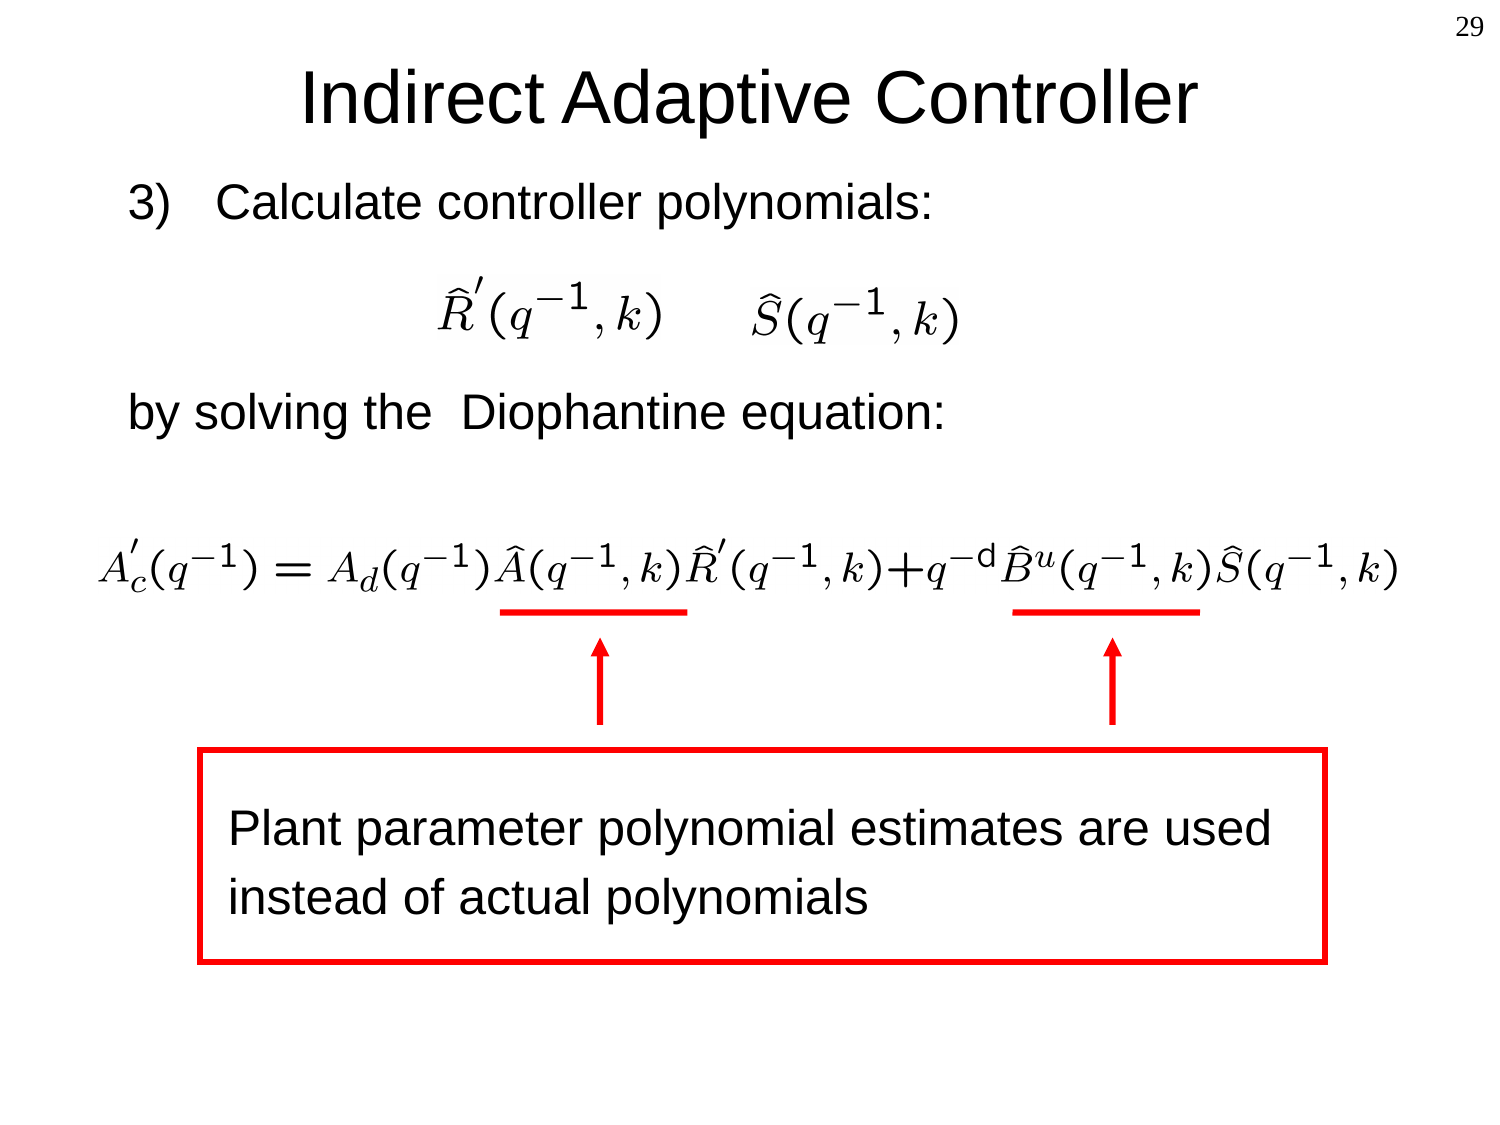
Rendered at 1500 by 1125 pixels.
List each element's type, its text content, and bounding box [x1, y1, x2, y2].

picture [437, 274, 661, 341]
text_box [593, 637, 607, 725]
picture [749, 287, 960, 346]
list Calculate controller polynomials: by solving the Diophantine equation: [112, 162, 1388, 535]
picture [98, 536, 1398, 595]
list Calculate controller polynomials: by solving the Diophantine equation: [112, 604, 1388, 1001]
text_box [1106, 637, 1119, 725]
slide_number 29 [1388, 0, 1500, 76]
text_box [199, 749, 1325, 963]
title Indirect Adaptive Controller [112, 0, 1388, 162]
